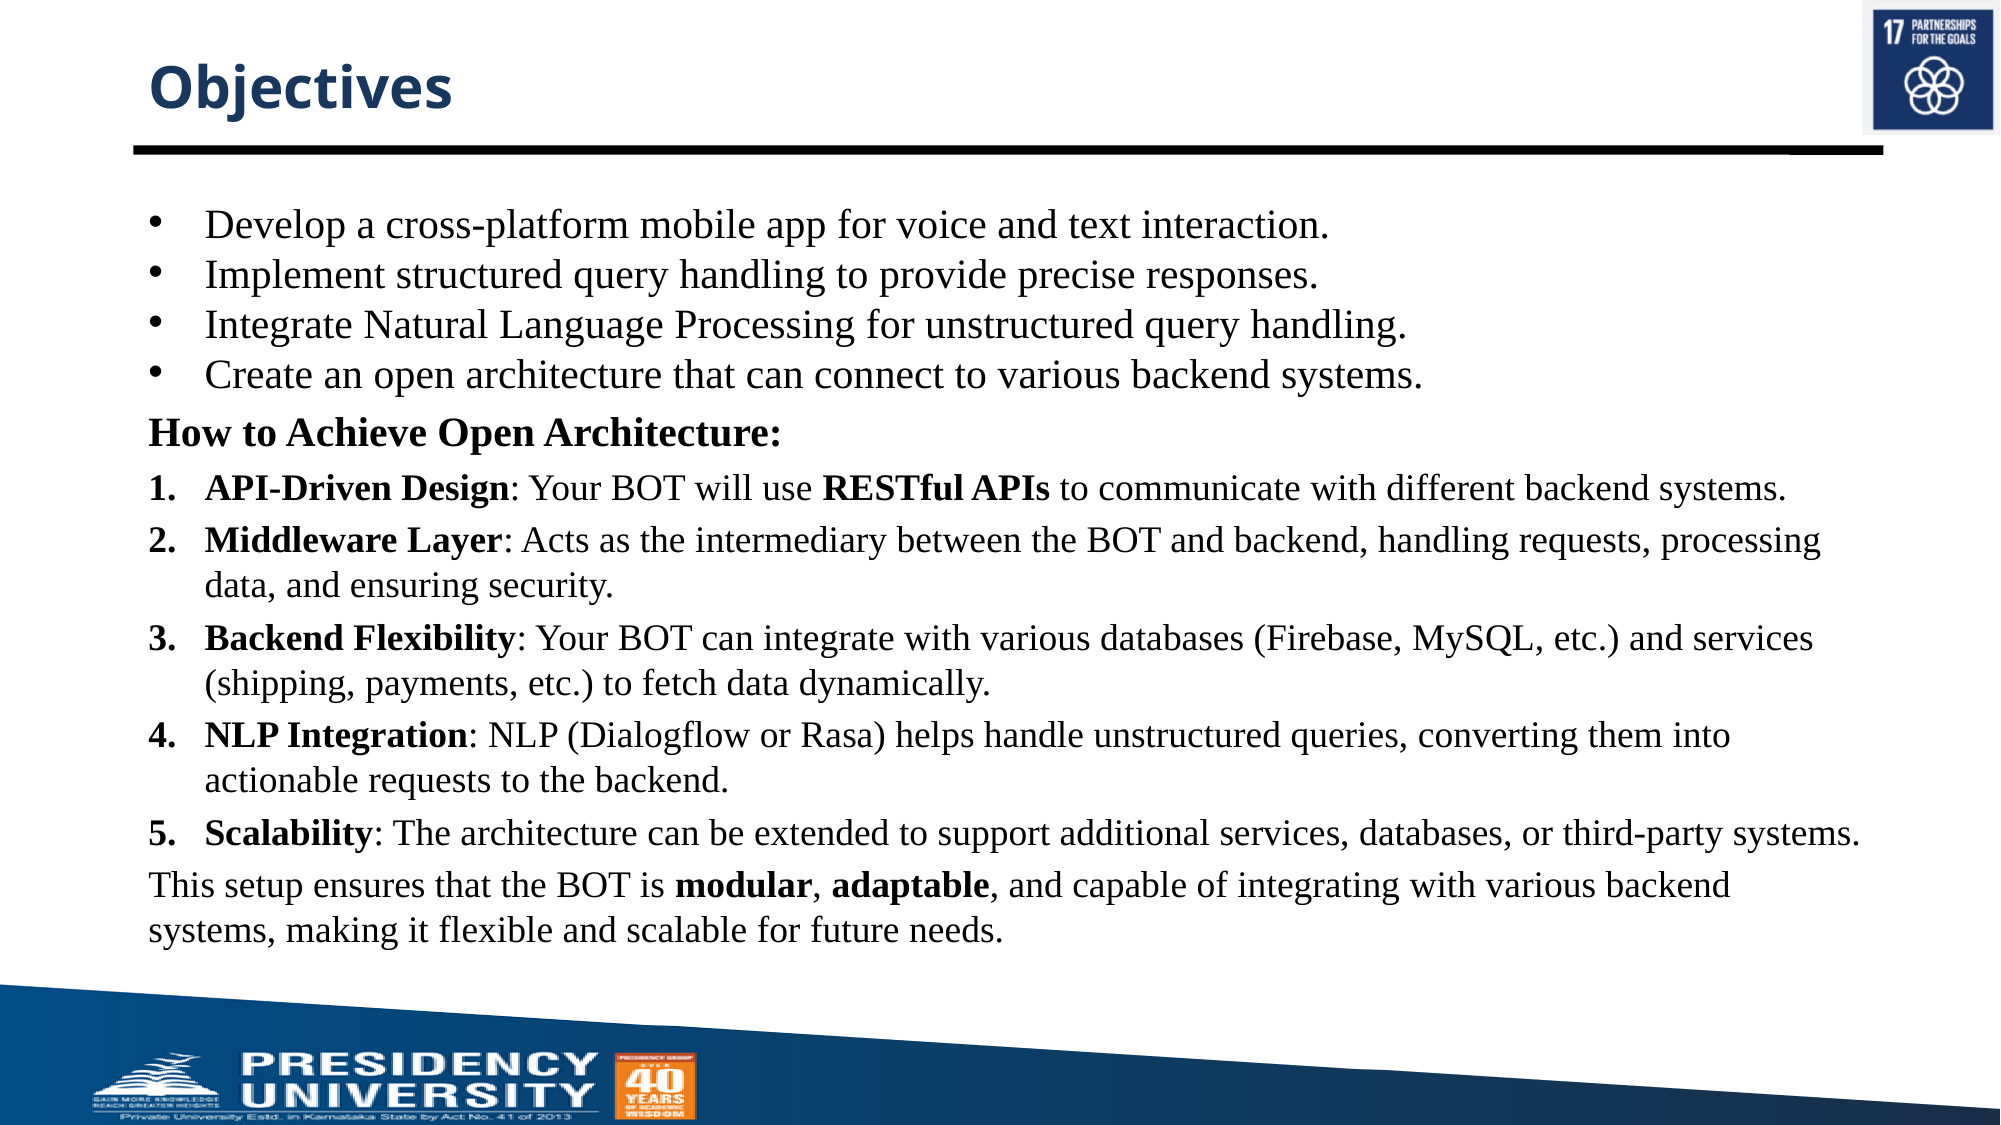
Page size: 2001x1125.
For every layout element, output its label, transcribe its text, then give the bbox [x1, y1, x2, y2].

title Objectives [133, 45, 1856, 125]
picture [0, 982, 2000, 1125]
list Develop a cross-platform mobile app for voice and text interaction. Implement structured query handling to provide precise responses. Integrate Natural Language Processing for unstructured query handling. Create an open architecture that can connect to various backend systems. How to Achieve Open Architecture: API-Driven Design: Your BOT will use RESTful APIs to communicate with different backend systems. Middleware Layer: Acts as the intermediary between the BOT and backend, handling requests, processing data, and ensuring security. Backend Flexibility: Your BOT can integrate with various databases (Firebase, MySQL, etc.) and services (shipping, payments, etc.) to fetch data dynamically. NLP Integration: NLP (Dialogflow or Rasa) helps handle unstructured queries, converting them into actionable requests to the backend. Scalability: The architecture can be extended to support additional services, databases, or third-party systems. This setup ensures that the BOT is modular, adaptable, and capable of integrating with various backend systems, making it flexible and scalable for future needs. [133, 188, 1884, 1008]
picture [1861, 0, 2000, 135]
